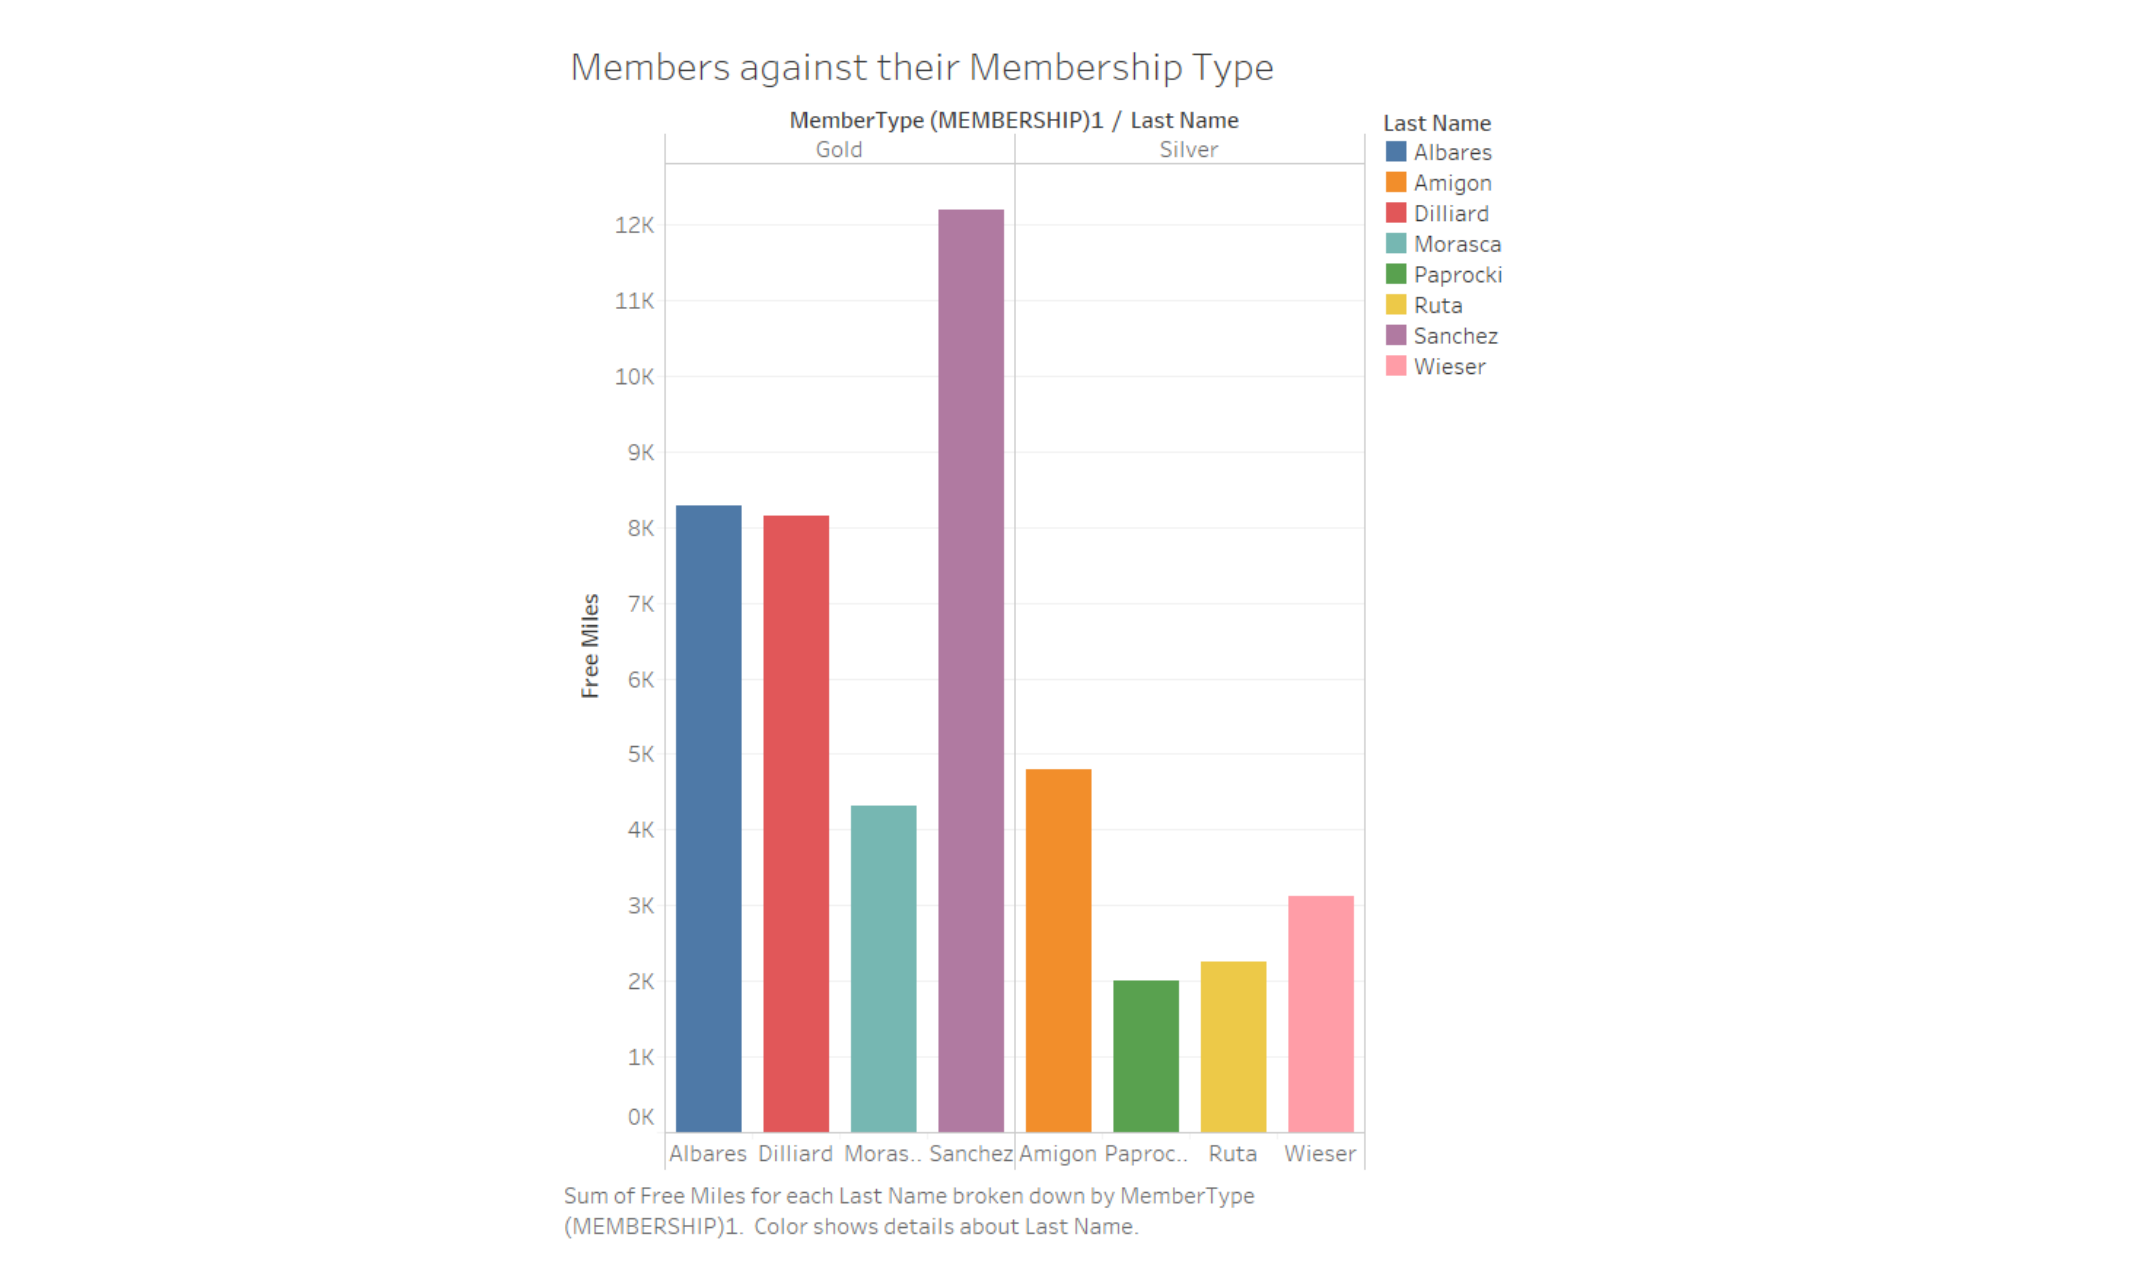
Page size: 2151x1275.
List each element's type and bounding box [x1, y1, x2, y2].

picture [564, 32, 1586, 1243]
